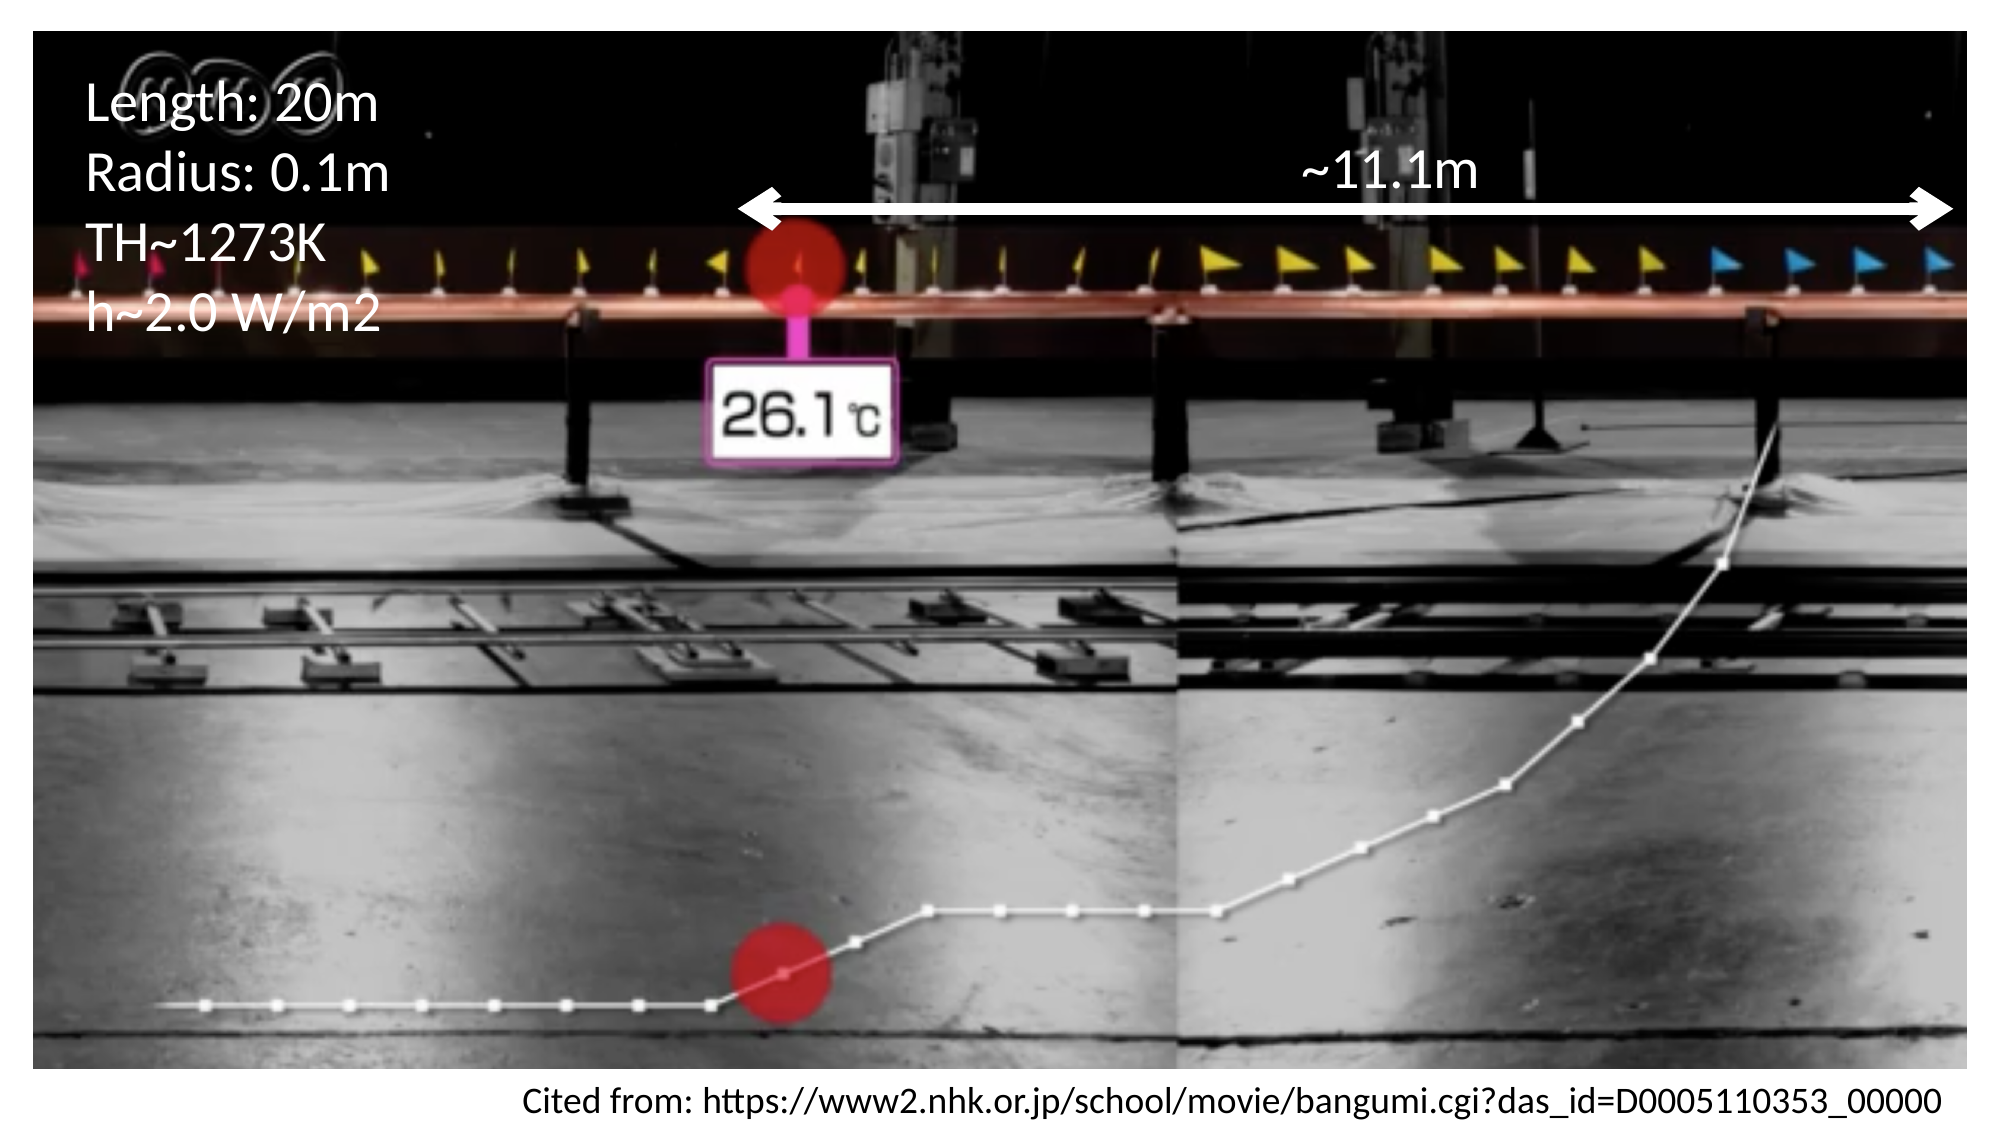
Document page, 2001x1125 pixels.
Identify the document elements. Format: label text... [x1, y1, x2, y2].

text_box Cited from: https://www2.nhk.or.jp/school/movie/bangumi.cgi?das_id=D0005110353_00000 [507, 1068, 2000, 1125]
picture [33, 31, 1967, 1069]
